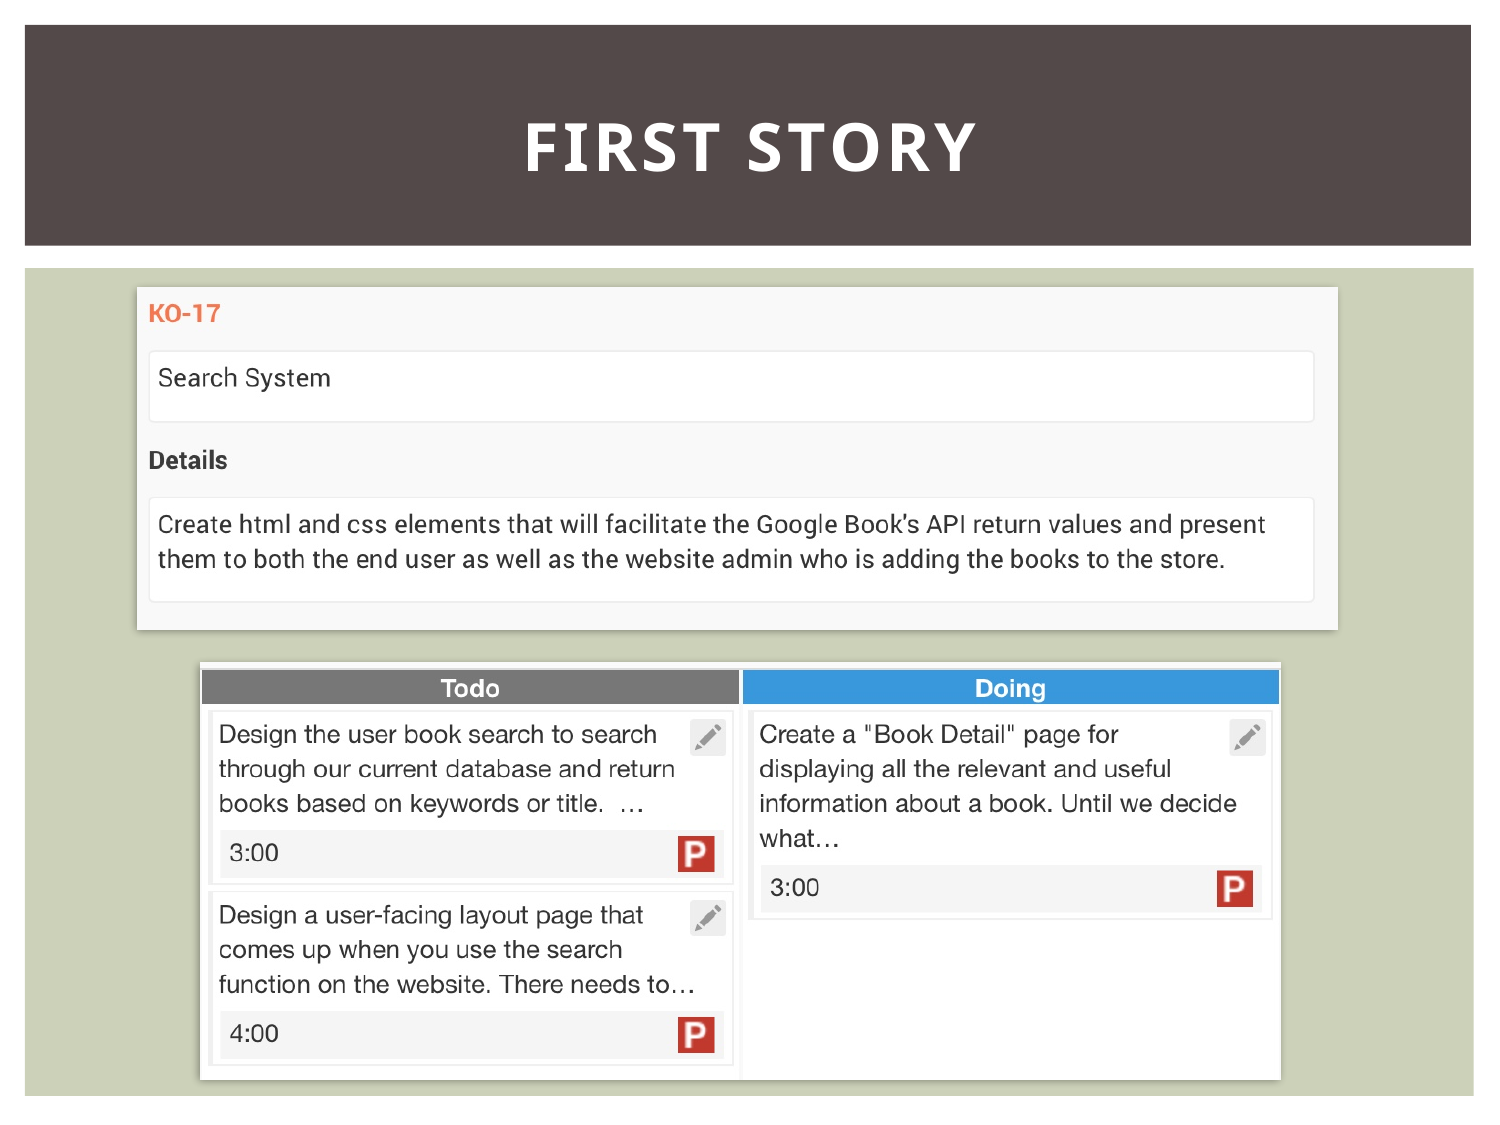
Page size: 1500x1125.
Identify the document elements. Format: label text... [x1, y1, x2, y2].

picture [199, 662, 1281, 1080]
picture [137, 287, 1338, 631]
title First story [62, 58, 1438, 232]
